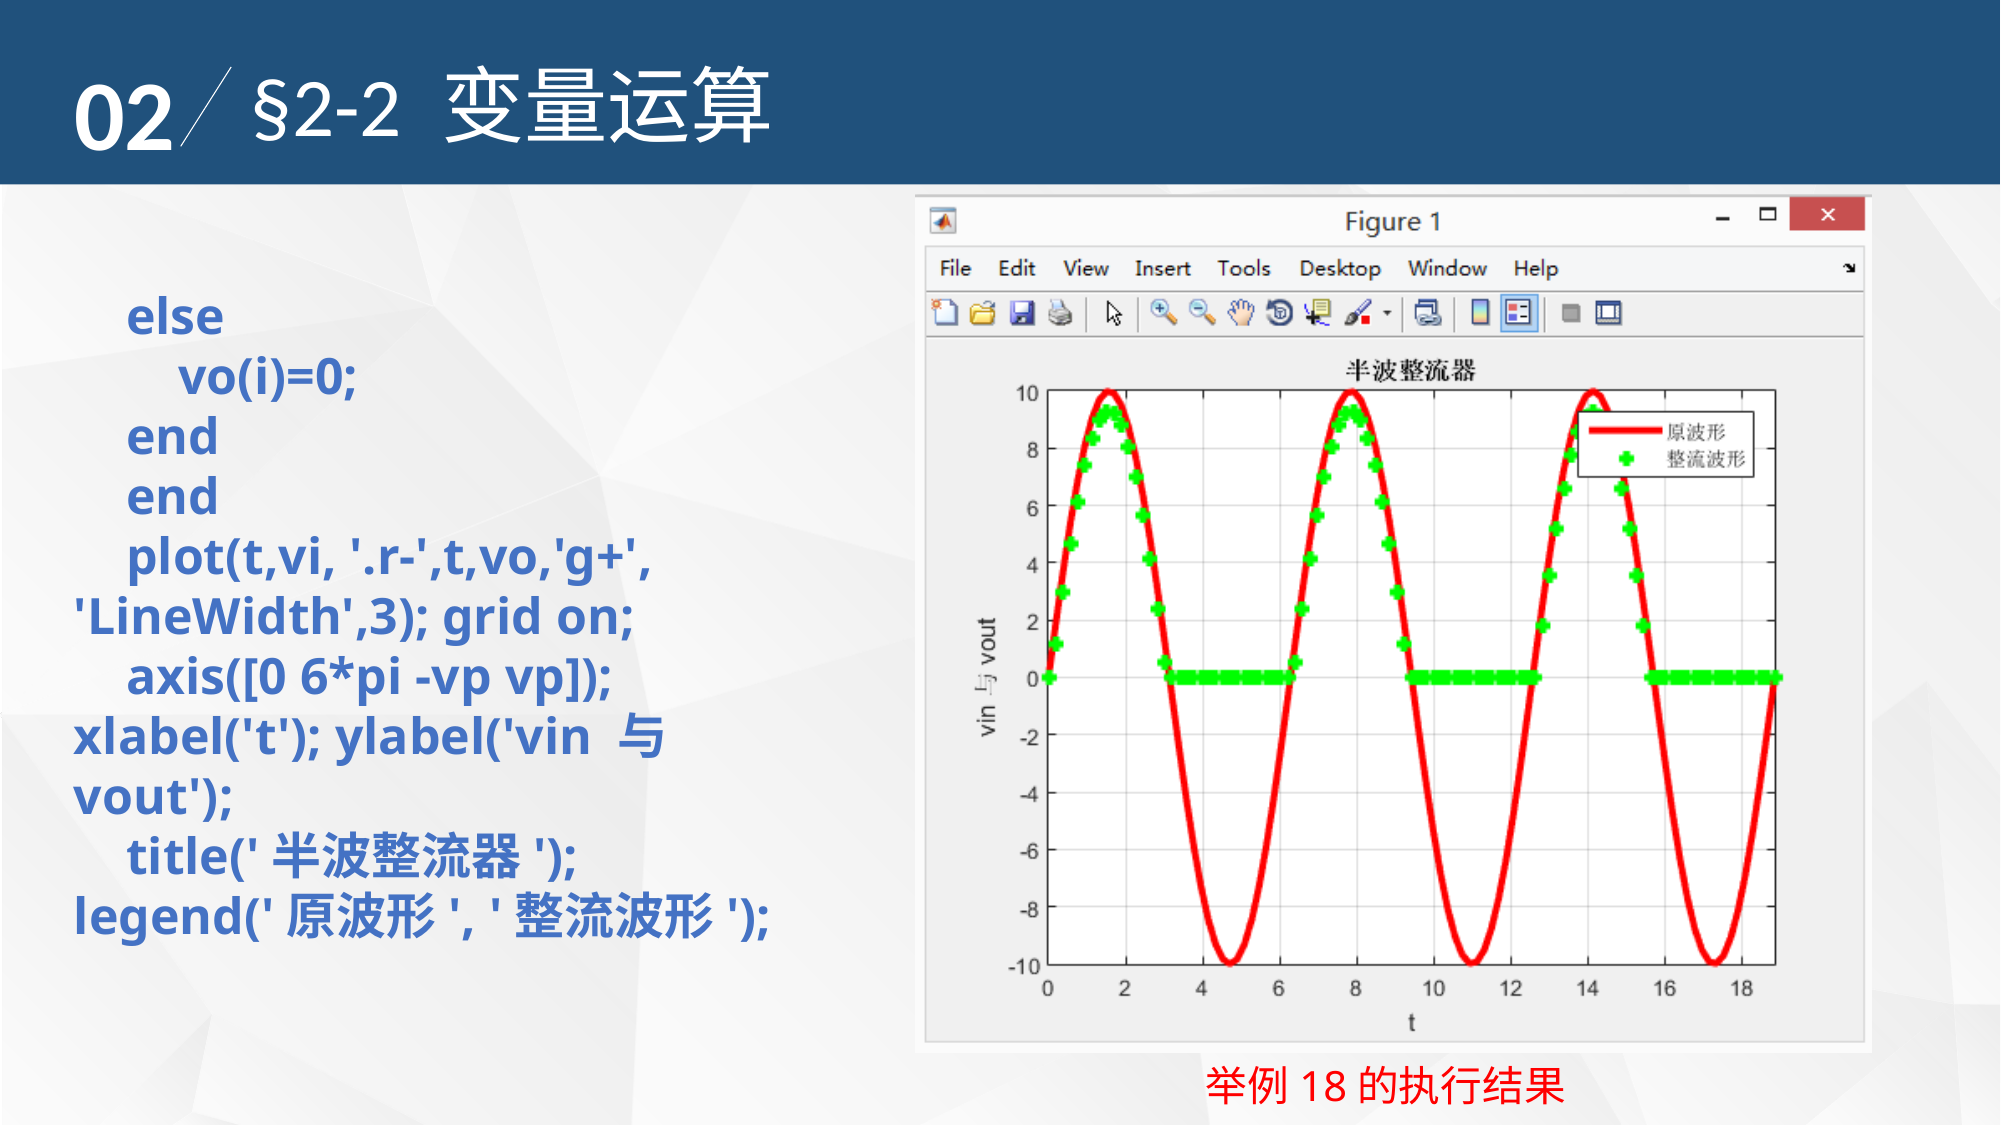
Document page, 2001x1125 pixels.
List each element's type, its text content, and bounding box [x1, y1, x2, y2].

list 02 [59, 57, 201, 223]
picture [0, 0, 2001, 1125]
list §2-2 变量运算 [235, 57, 1126, 139]
text_box 举例18的执行结果 [1191, 1053, 1596, 1118]
text_box else vo(i)=0; end end plot(t,vi, '.r-',t,vo,'g+', 'LineWidth',3); grid on; axis([0 6*pi -vp vp]); xlabel('t'); ylabel('vin 与 vout'); title('半波整流器'); legend('原波形', '整流波形'); [59, 276, 858, 952]
